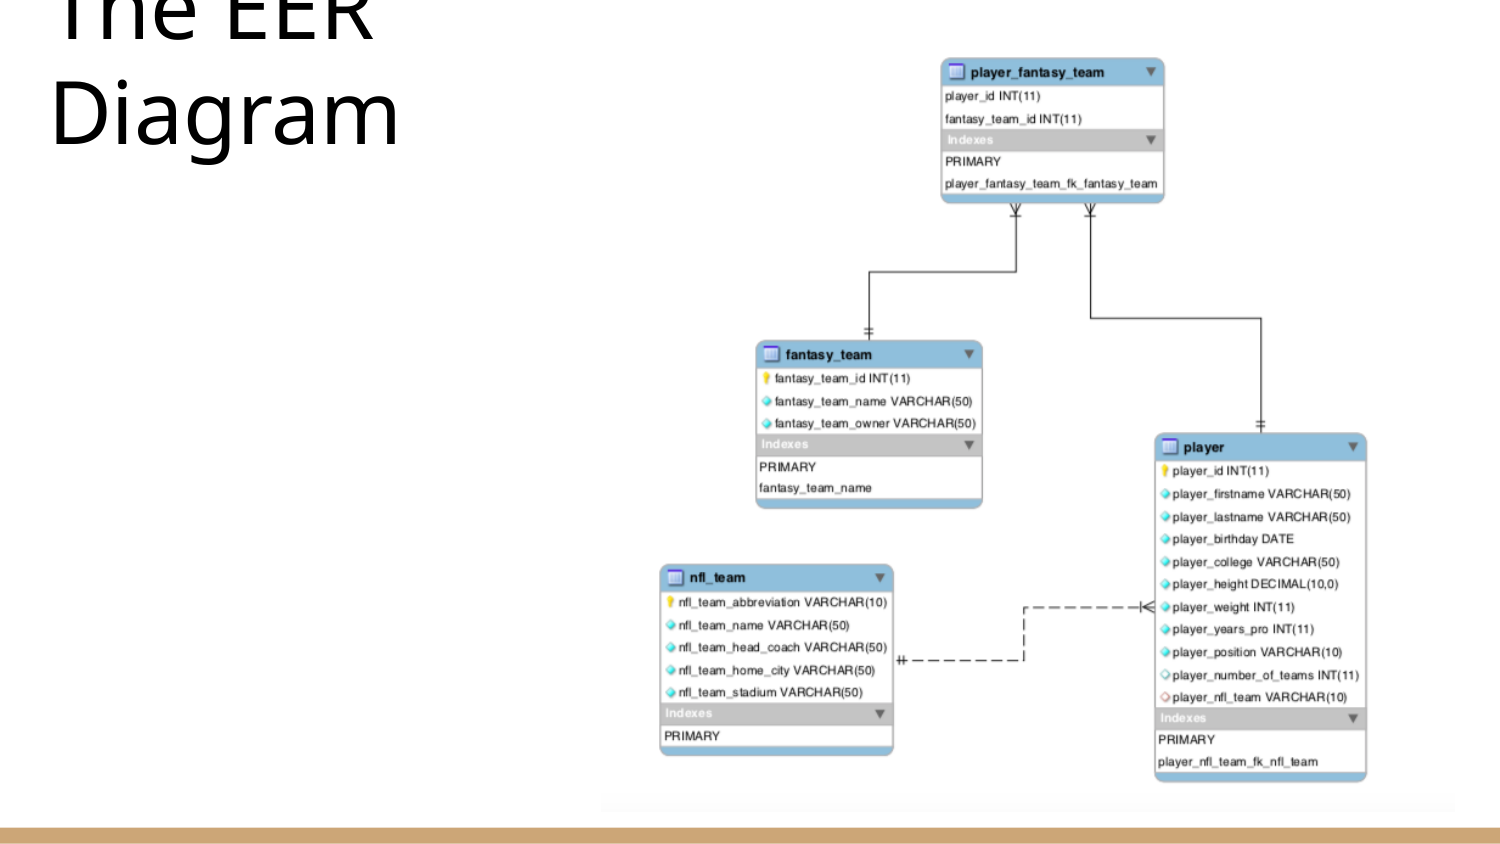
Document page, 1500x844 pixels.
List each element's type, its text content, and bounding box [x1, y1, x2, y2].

title The EER Diagram [33, 40, 582, 178]
picture [601, 15, 1455, 812]
